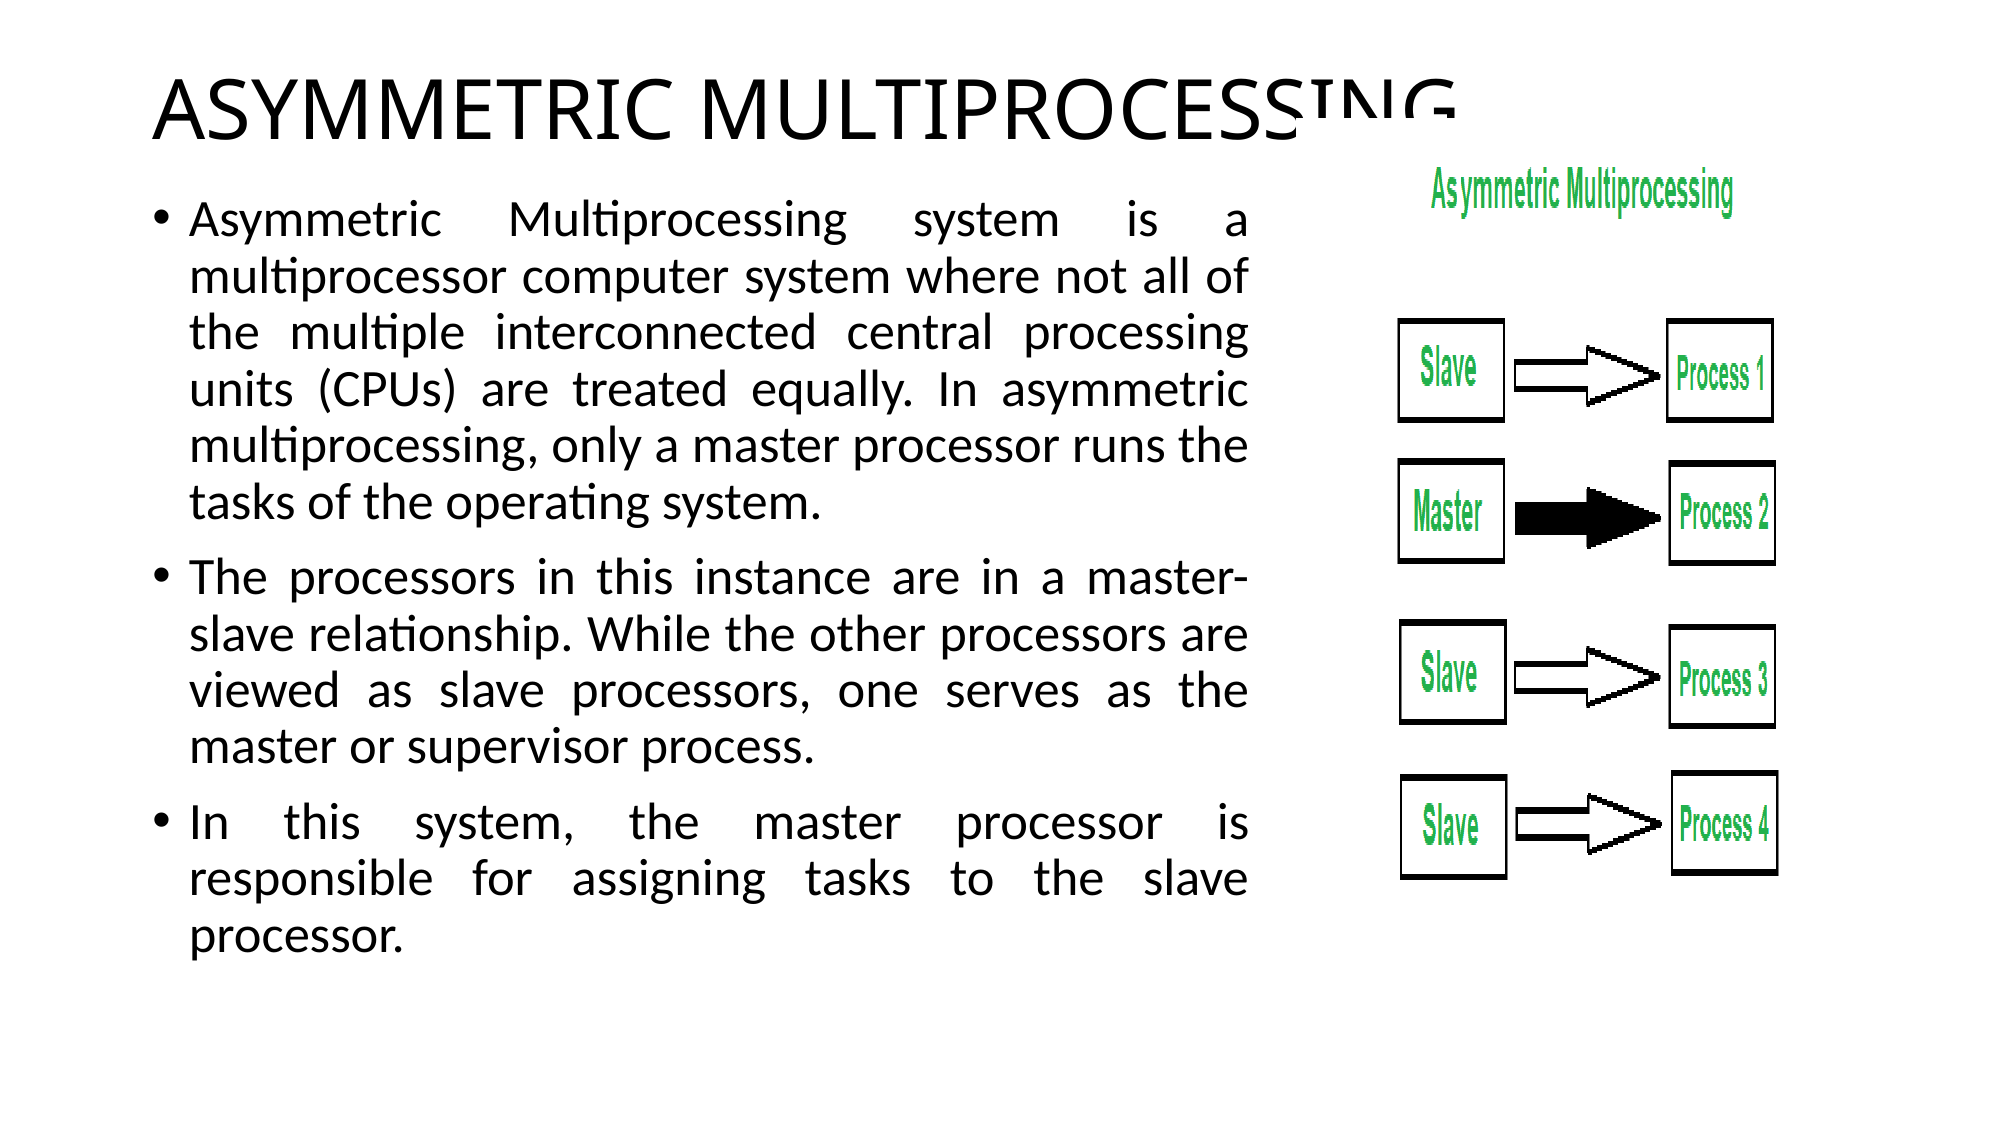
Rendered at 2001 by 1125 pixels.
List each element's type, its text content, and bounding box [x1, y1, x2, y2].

list Asymmetric Multiprocessing system is a multiprocessor computer system where not all of the multiple interconnected central processing units (CPUs) are treated equally. In asymmetric multiprocessing, only a master processor runs the tasks of the operating system. The processors in this instance are in a master-slave relationship. While the other processors are viewed as slave processors, one serves as the master or supervisor process. In this system, the master processor is responsible for assigning tasks to the slave processor. [137, 183, 1266, 1014]
title ASYMMETRIC MULTIPROCESSING [137, 59, 1863, 166]
picture [1296, 118, 1931, 998]
